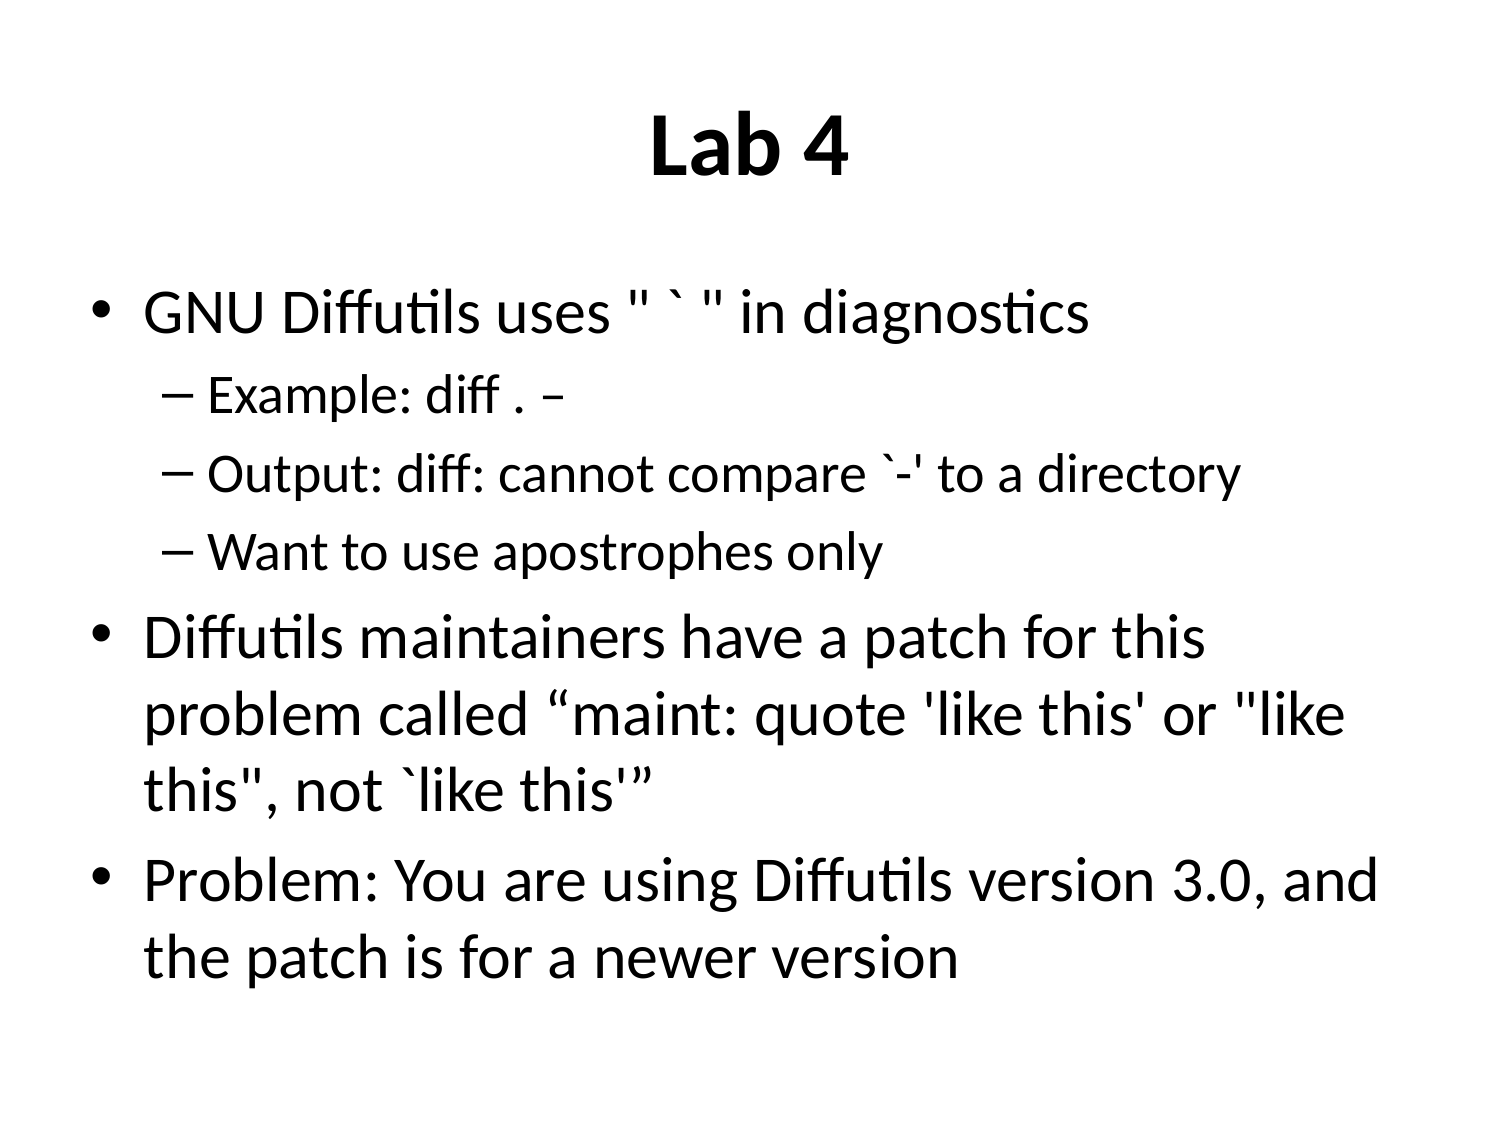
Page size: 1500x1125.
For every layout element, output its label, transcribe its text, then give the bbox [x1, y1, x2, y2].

title Lab 4 [75, 45, 1425, 233]
list GNU Diffutils uses " ` " in diagnostics Example: diff . – Output: diff: cannot compare `-' to a directory Want to use apostrophes only Diffutils maintainers have a patch for this problem called “maint: quote 'like this' or "like this", not `like this'” Problem: You are using Diffutils version 3.0, and the patch is for a newer version [75, 262, 1425, 1005]
